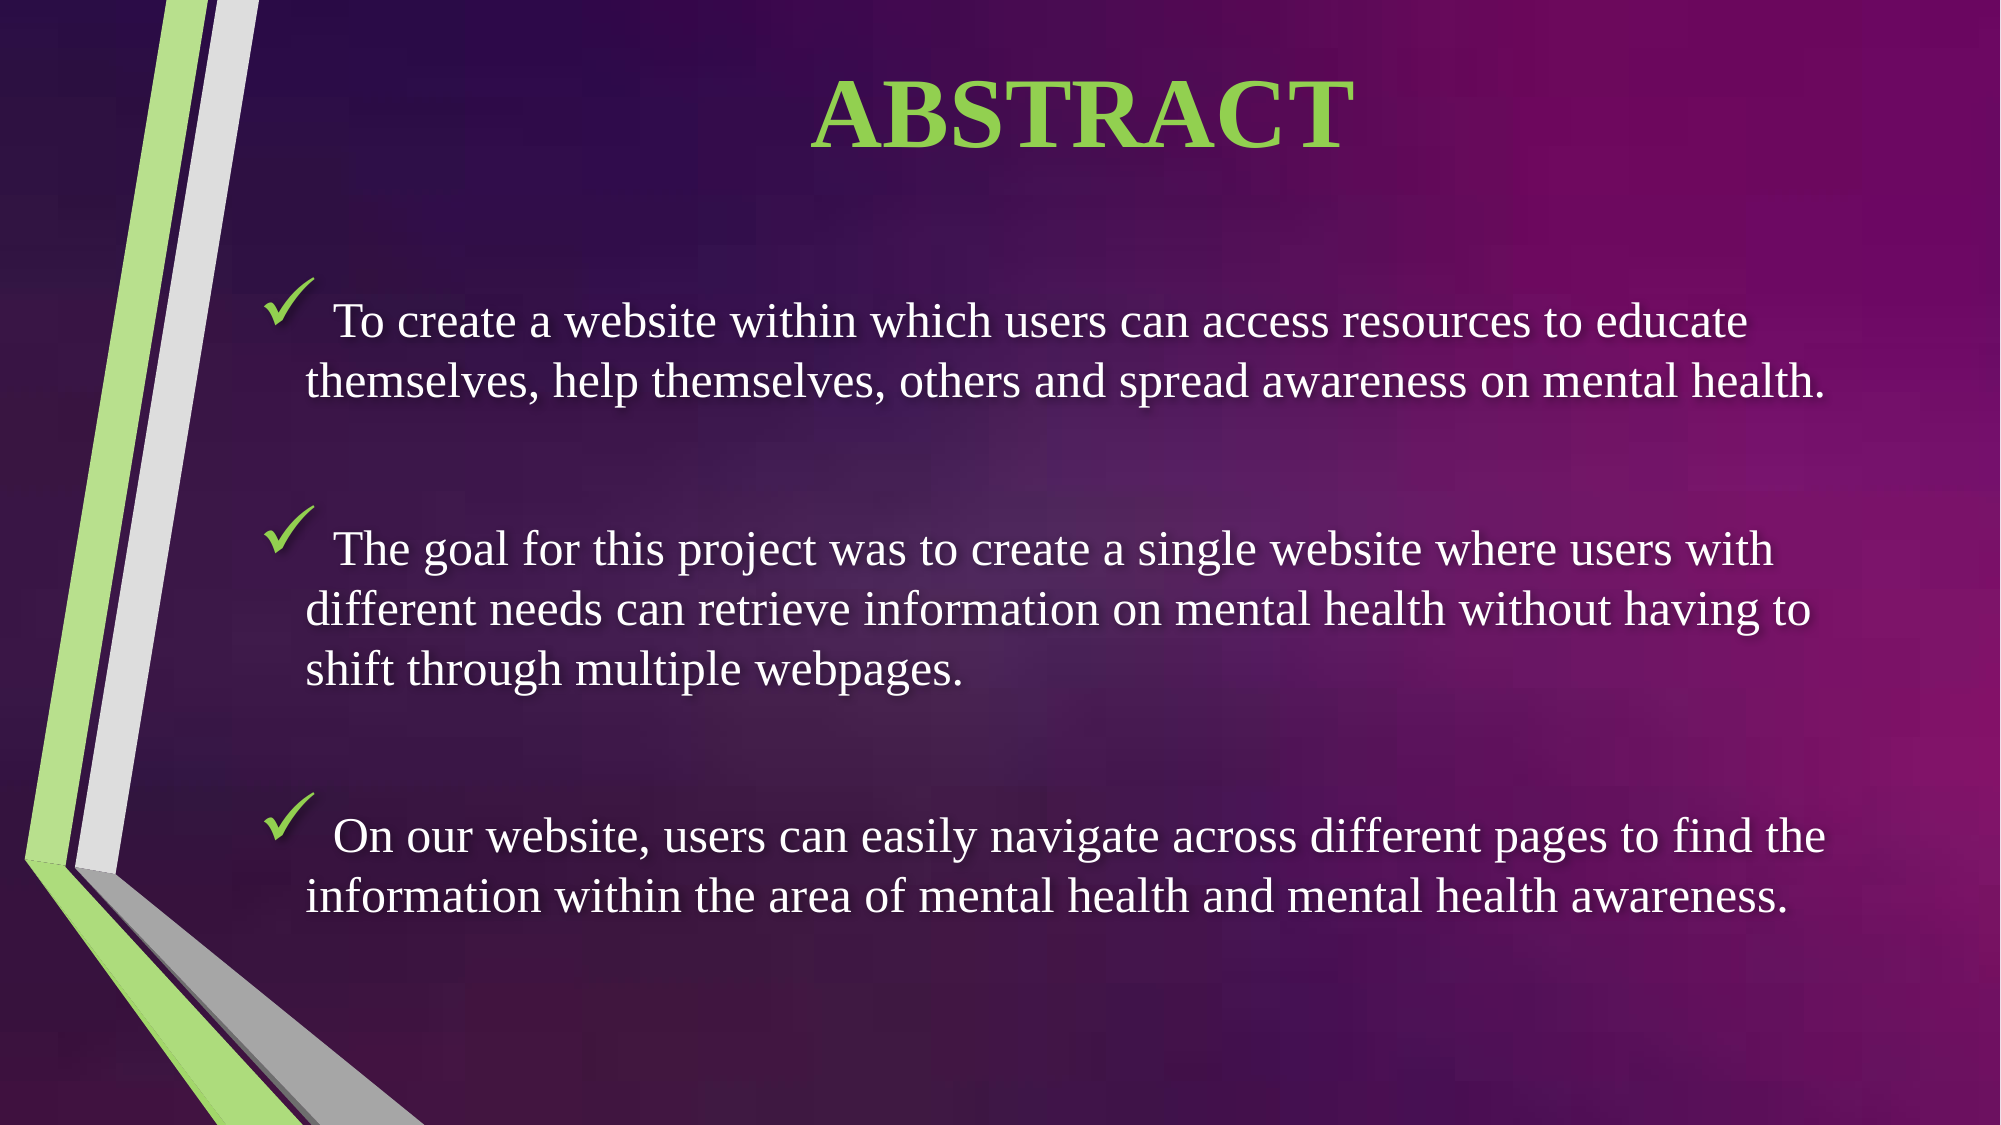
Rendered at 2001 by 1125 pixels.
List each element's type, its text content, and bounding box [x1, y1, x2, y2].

list To create a website within which users can access resources to educate themselves, help themselves, others and spread awareness on mental health. The goal for this project was to create a single website where users with different needs can retrieve information on mental health without having to shift through multiple webpages. On our website, users can easily navigate across different pages to find the information within the area of mental health and mental health awareness. [243, 116, 1887, 1125]
title ABSTRACT [243, 0, 1948, 215]
